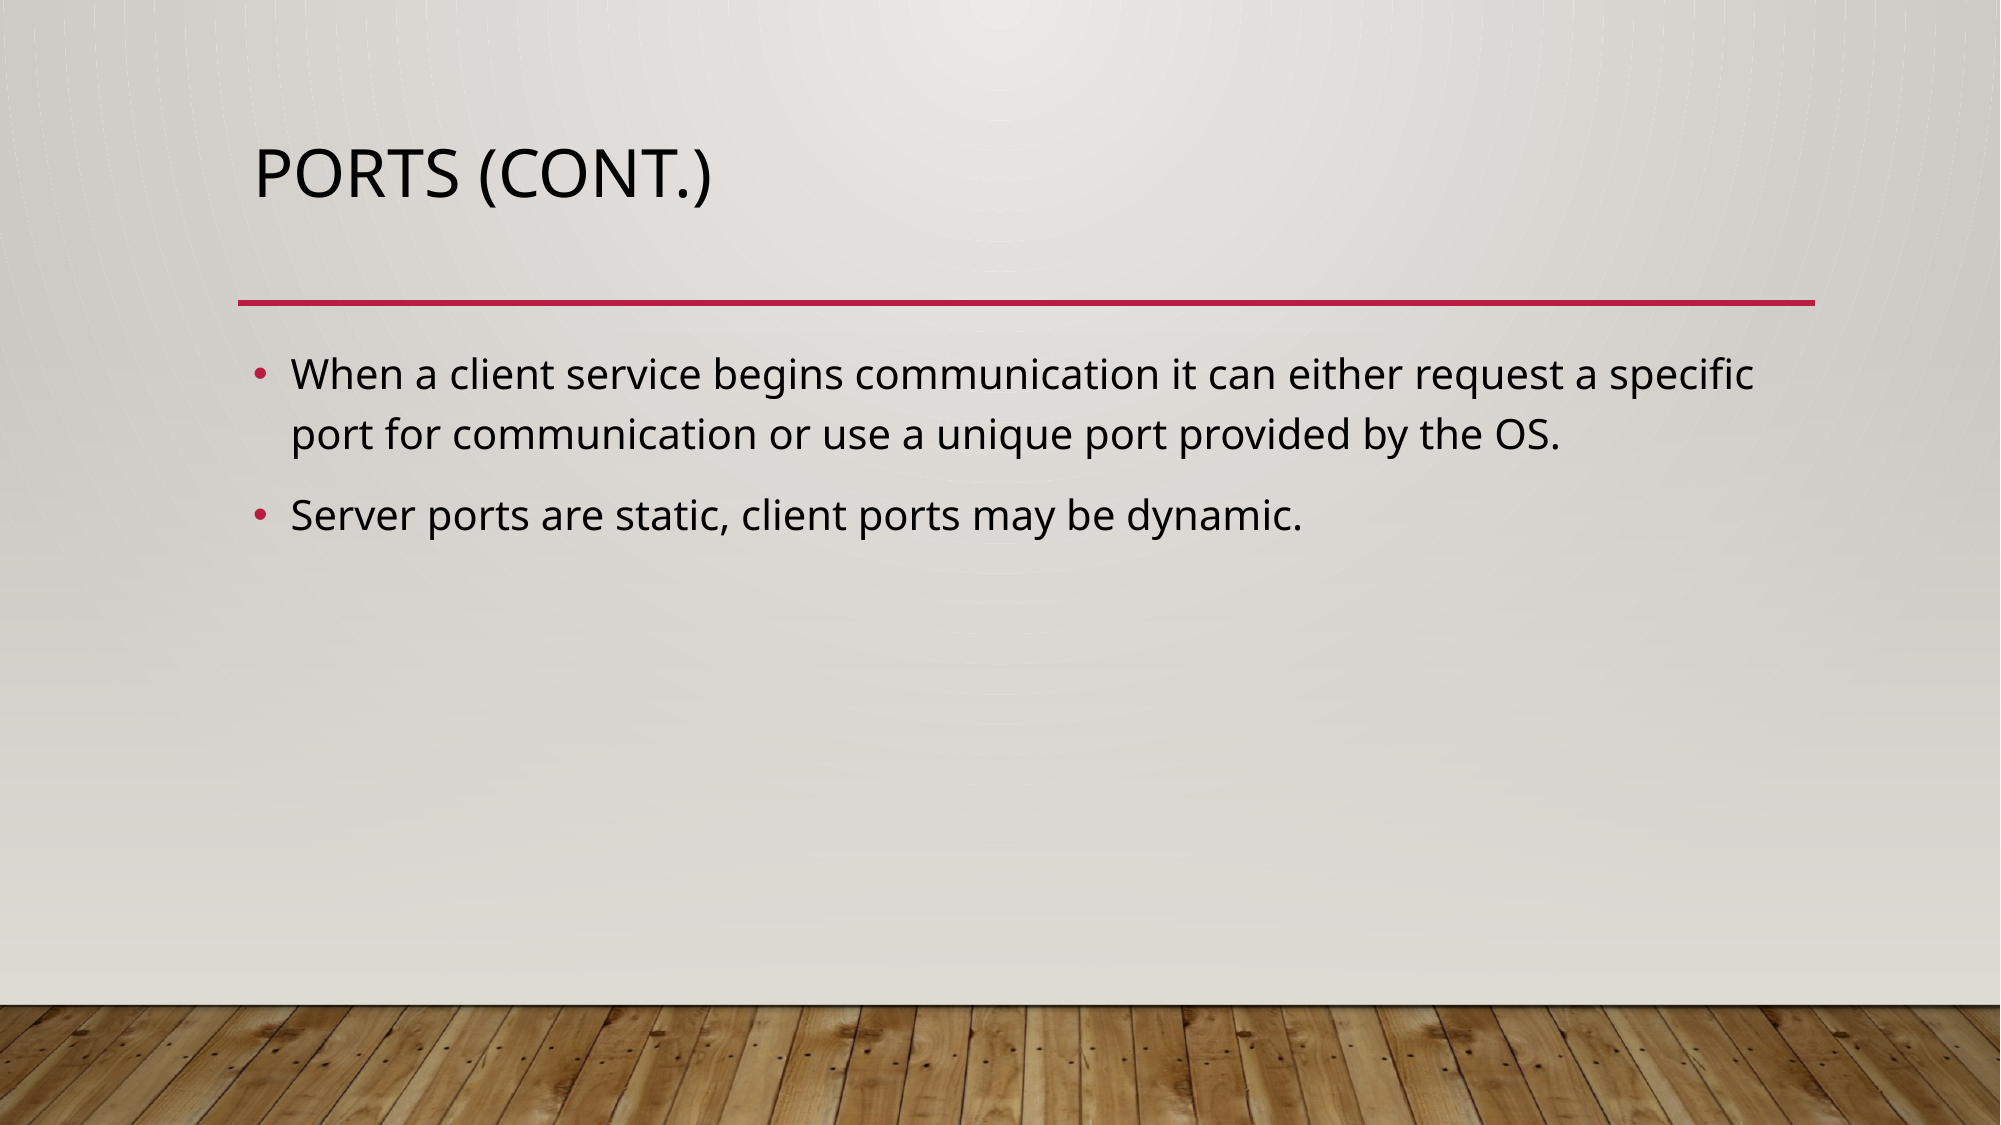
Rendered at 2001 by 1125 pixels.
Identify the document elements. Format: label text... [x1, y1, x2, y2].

list When a client service begins communication it can either request a specific port for communication or use a unique port provided by the OS. Server ports are static, client ports may be dynamic. [238, 330, 1814, 897]
title Ports (cont.) [238, 131, 1814, 305]
picture [0, 1005, 2000, 1125]
